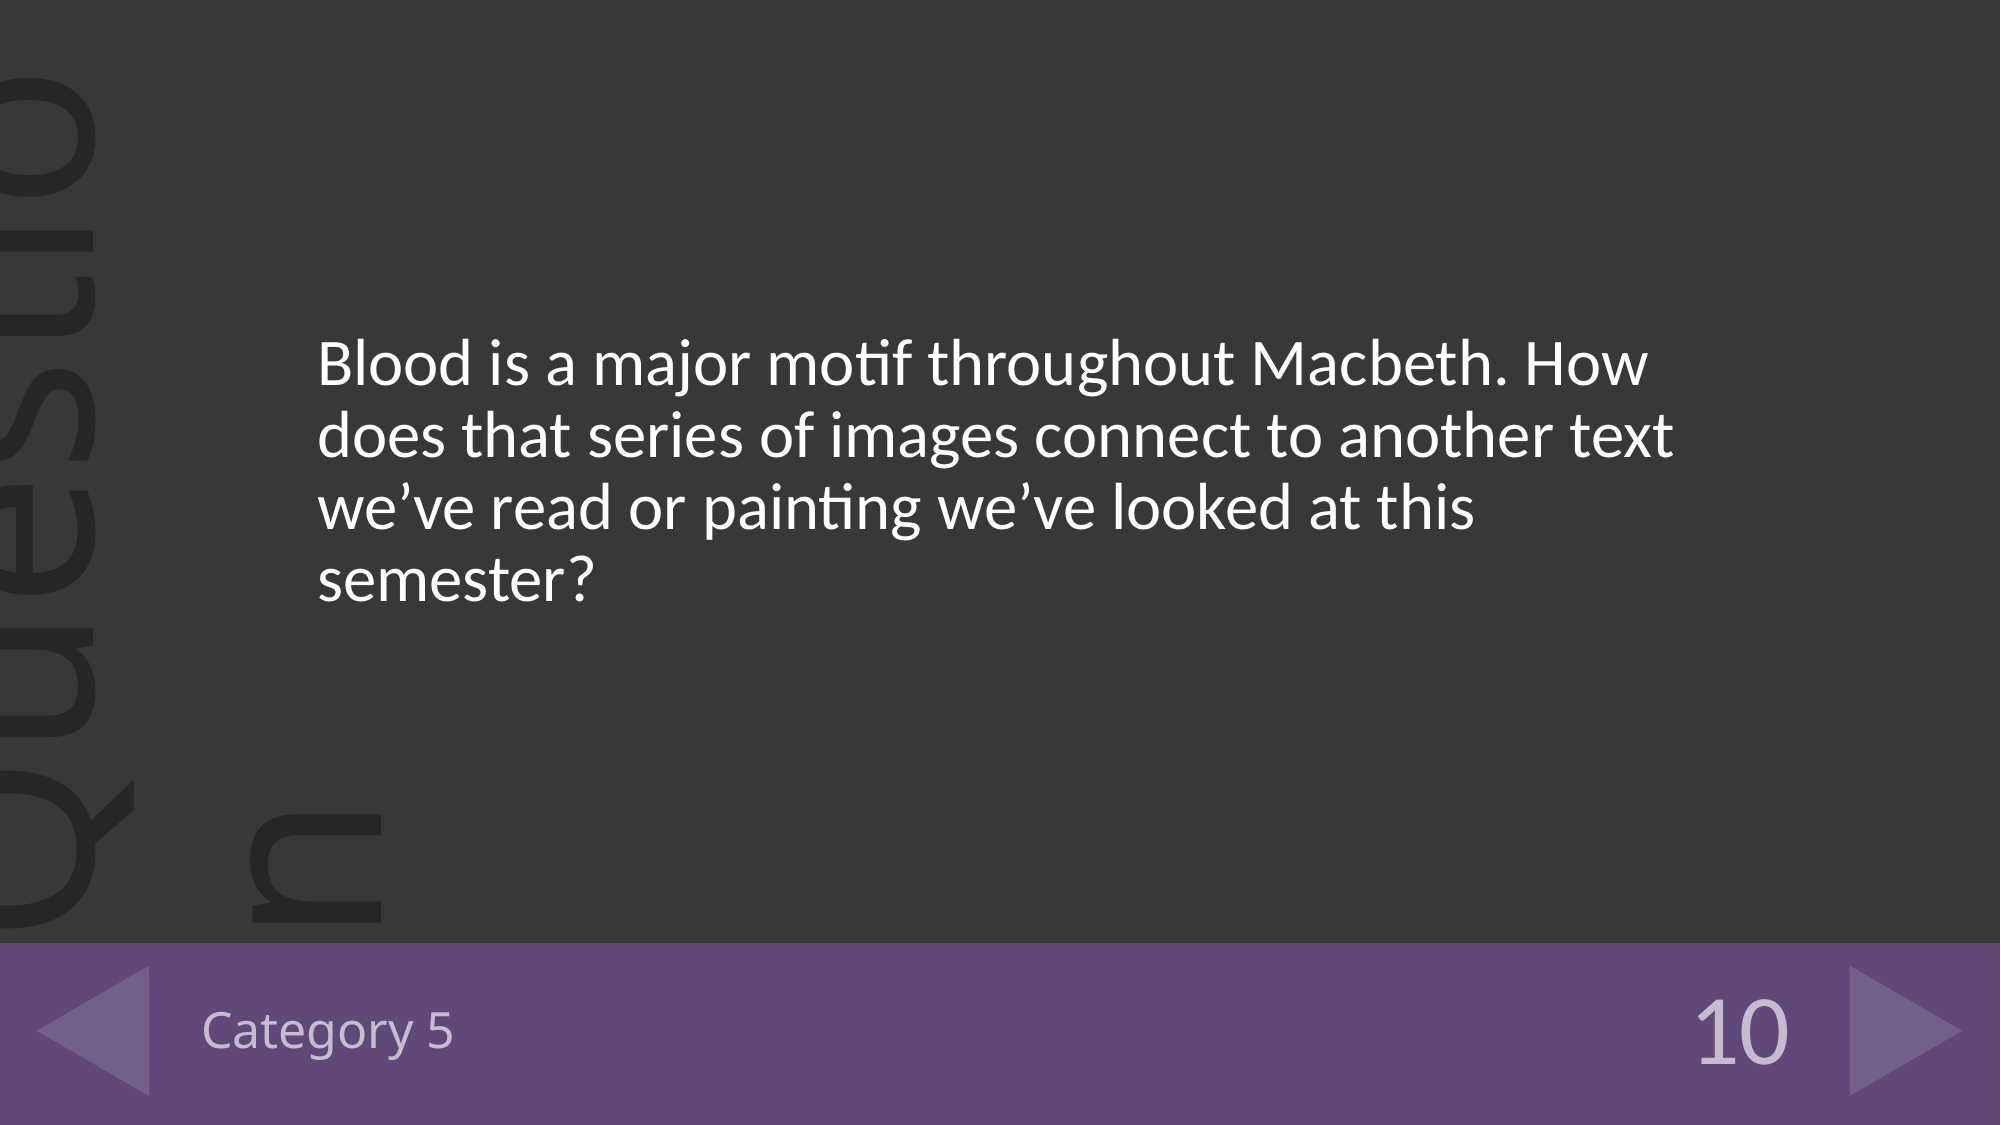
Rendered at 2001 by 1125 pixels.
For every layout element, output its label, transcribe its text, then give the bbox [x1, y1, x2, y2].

list 10 [1494, 967, 1806, 1097]
title Category 5 [185, 967, 1494, 1097]
list Blood is a major motif throughout Macbeth. How does that series of images connect to another text we’ve read or painting we’ve looked at this semester? [302, 307, 1760, 636]
